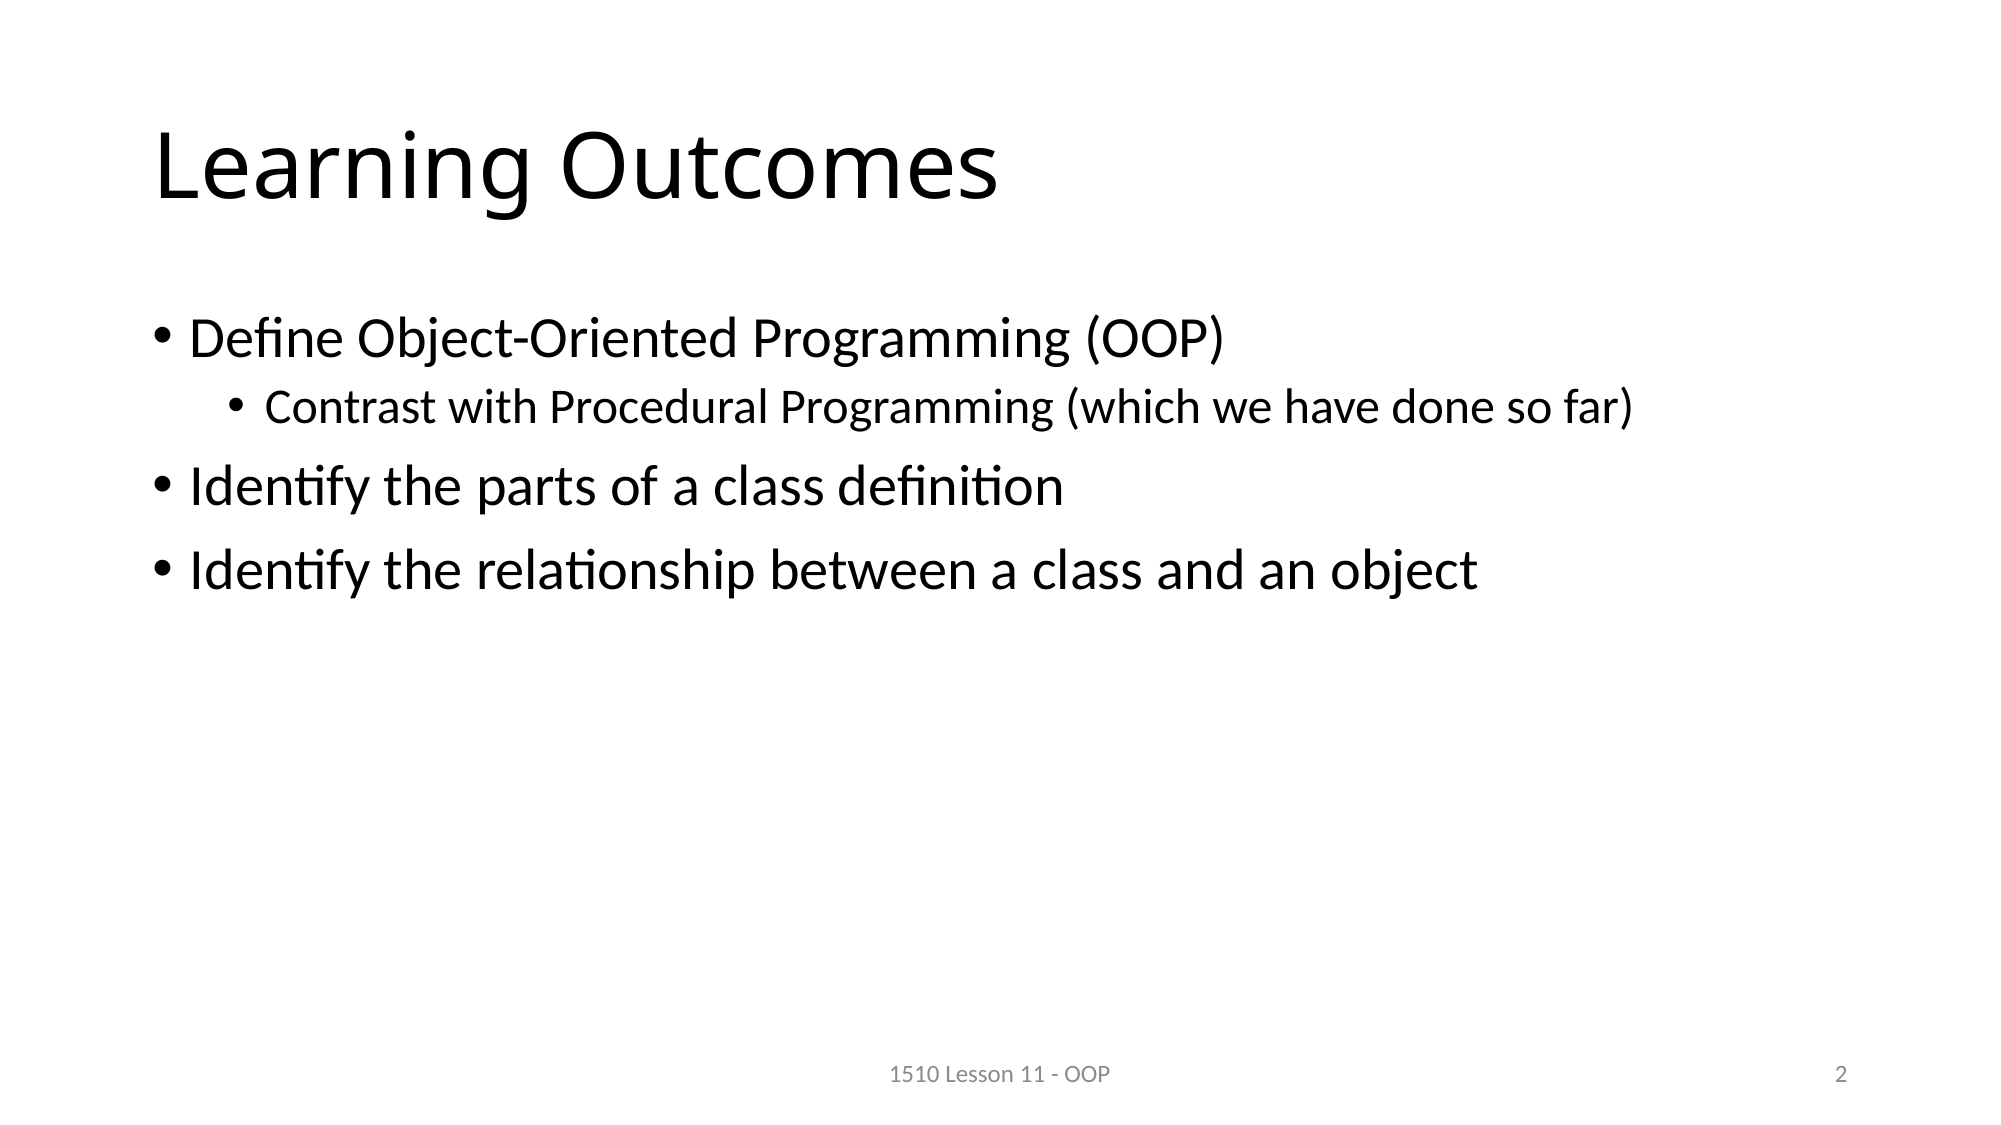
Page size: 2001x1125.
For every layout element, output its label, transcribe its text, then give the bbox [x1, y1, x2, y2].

slide_number 2 [1412, 1042, 1863, 1103]
footer 1510 Lesson 11 - OOP [662, 1042, 1338, 1103]
list Define Object-Oriented Programming (OOP) Contrast with Procedural Programming (which we have done so far) Identify the parts of a class definition Identify the relationship between a class and an object [137, 299, 1863, 1014]
title Learning Outcomes [137, 59, 1863, 278]
